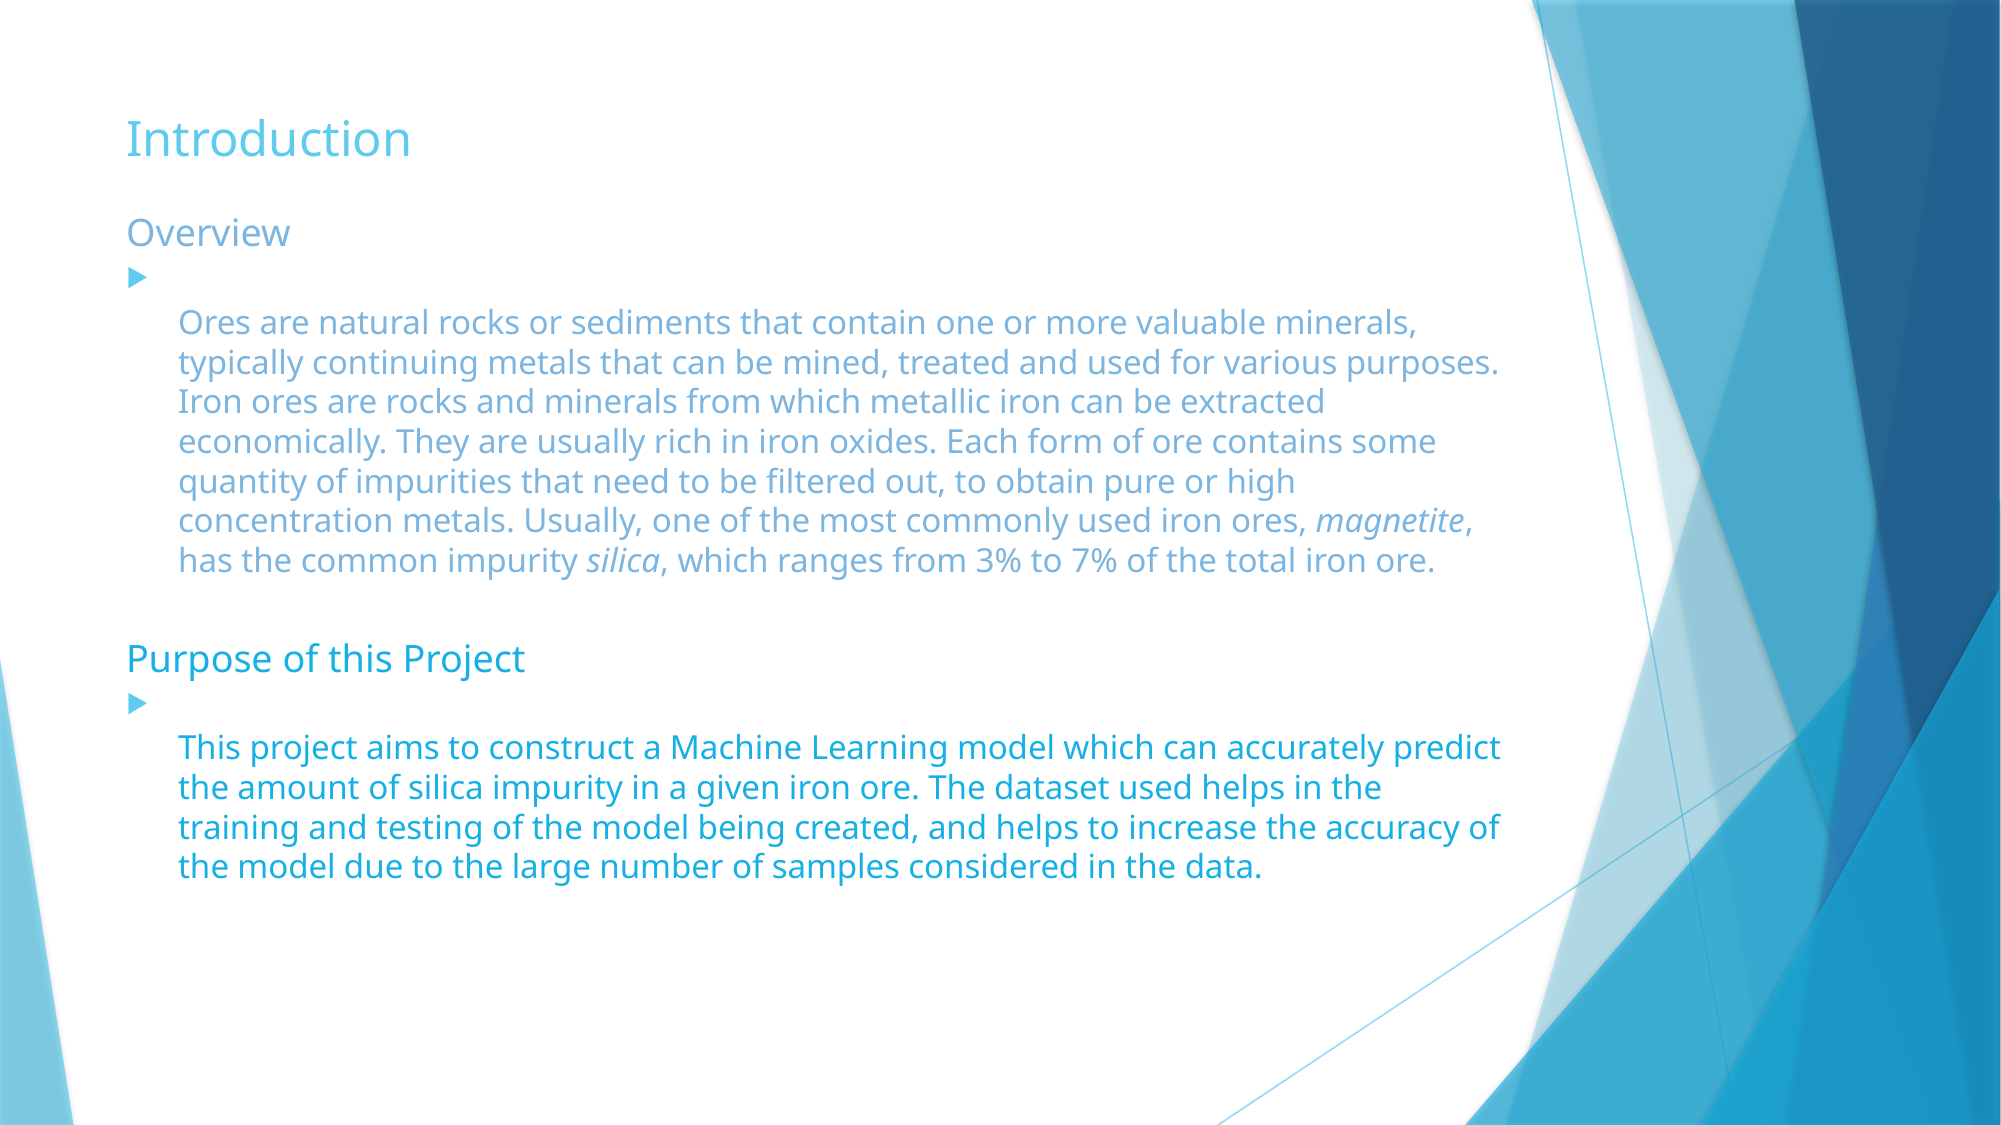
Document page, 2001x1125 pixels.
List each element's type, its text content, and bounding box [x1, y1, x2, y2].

list Overview Ores are natural rocks or sediments that contain one or more valuable minerals, typically continuing metals that can be mined, treated and used for various purposes. Iron ores are rocks and minerals from which metallic iron can be extracted economically. They are usually rich in iron oxides. Each form of ore contains some quantity of impurities that need to be filtered out, to obtain pure or high concentration metals. Usually, one of the most commonly used iron ores, magnetite, has the common impurity silica, which ranges from 3% to 7% of the total iron ore. Purpose of this Project This project aims to construct a Machine Learning model which can accurately predict the amount of silica impurity in a given iron ore. The dataset used helps in the training and testing of the model being created, and helps to increase the accuracy of the model due to the large number of samples considered in the data. [111, 201, 1522, 992]
title Introduction [111, 99, 1522, 174]
